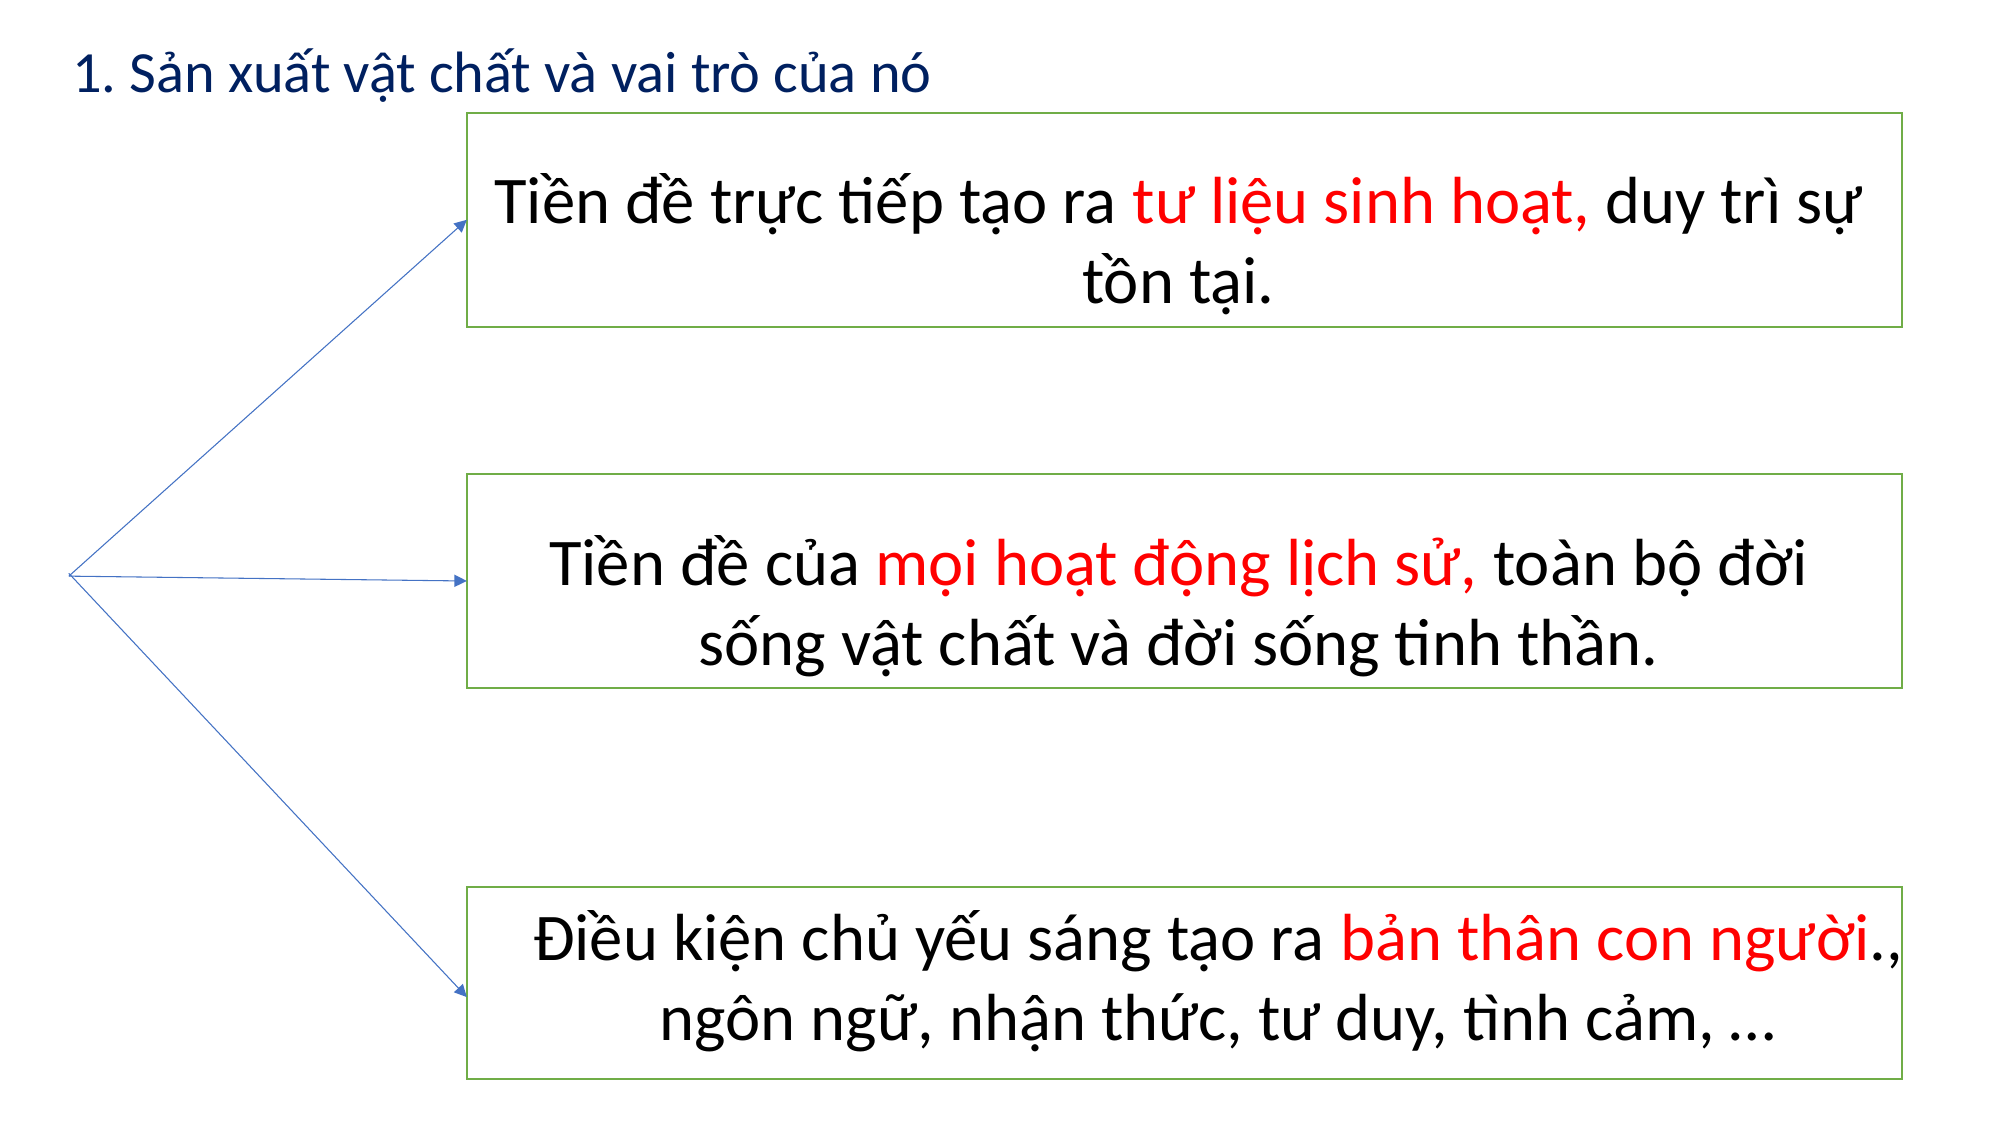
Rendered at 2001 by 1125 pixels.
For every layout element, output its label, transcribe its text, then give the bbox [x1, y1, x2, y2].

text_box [467, 474, 1903, 688]
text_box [68, 219, 467, 573]
text_box 1. Sản xuất vật chất và vai trò của nó [57, 27, 1943, 112]
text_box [466, 886, 1920, 1080]
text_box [68, 573, 467, 998]
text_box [466, 112, 1903, 327]
